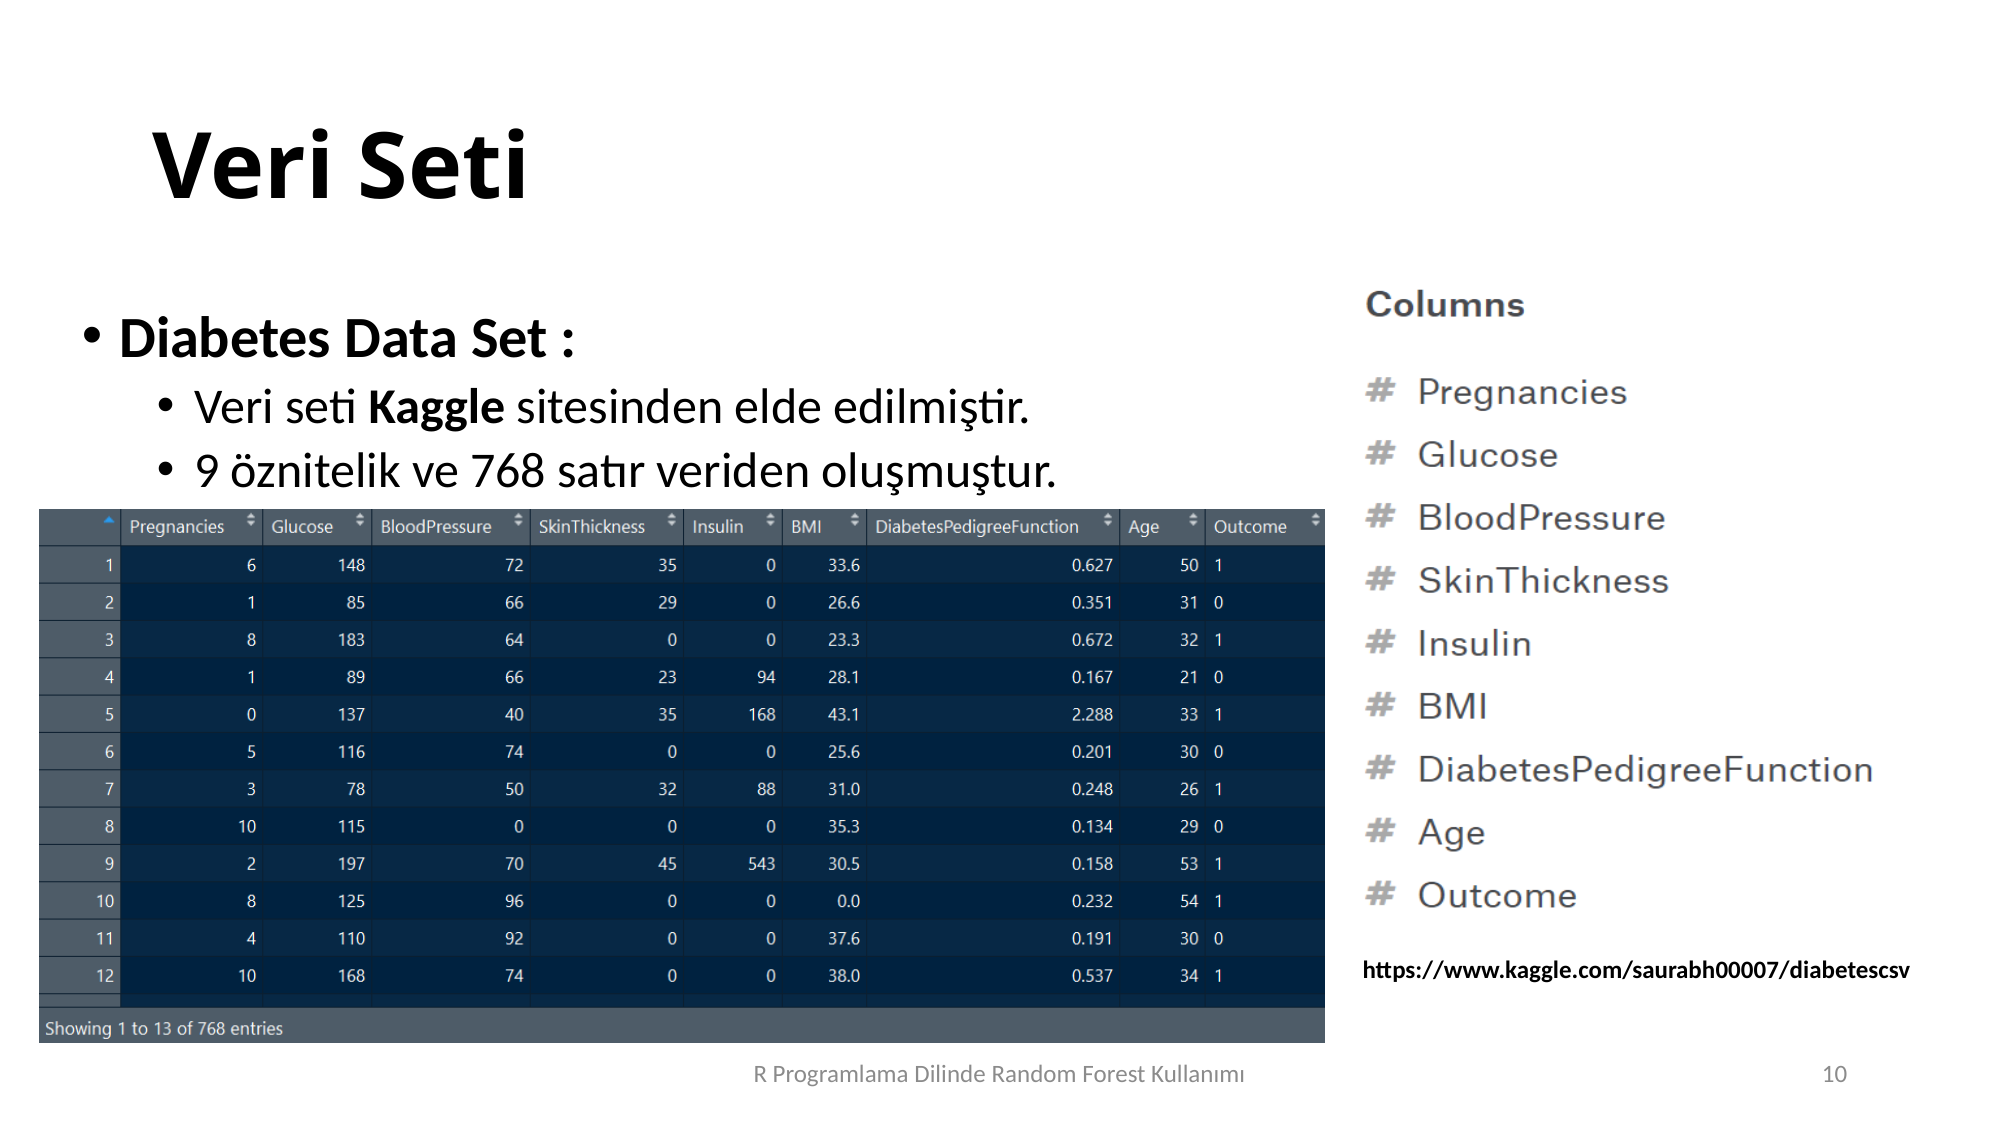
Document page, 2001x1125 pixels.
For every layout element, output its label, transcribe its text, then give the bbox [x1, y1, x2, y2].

list Diabetes Data Set : Veri seti Kaggle sitesinden elde edilmiştir. 9 öznitelik ve 768 satır veriden oluşmuştur. [66, 299, 1127, 509]
text_box https://www.kaggle.com/saurabh00007/diabetescsv [1347, 946, 1929, 992]
picture [1347, 277, 1913, 918]
title Veri Seti [137, 59, 1863, 278]
slide_number 10 [1412, 1042, 1863, 1103]
picture [39, 509, 1325, 1043]
footer R Programlama Dilinde Random Forest Kullanımı [662, 1042, 1338, 1103]
